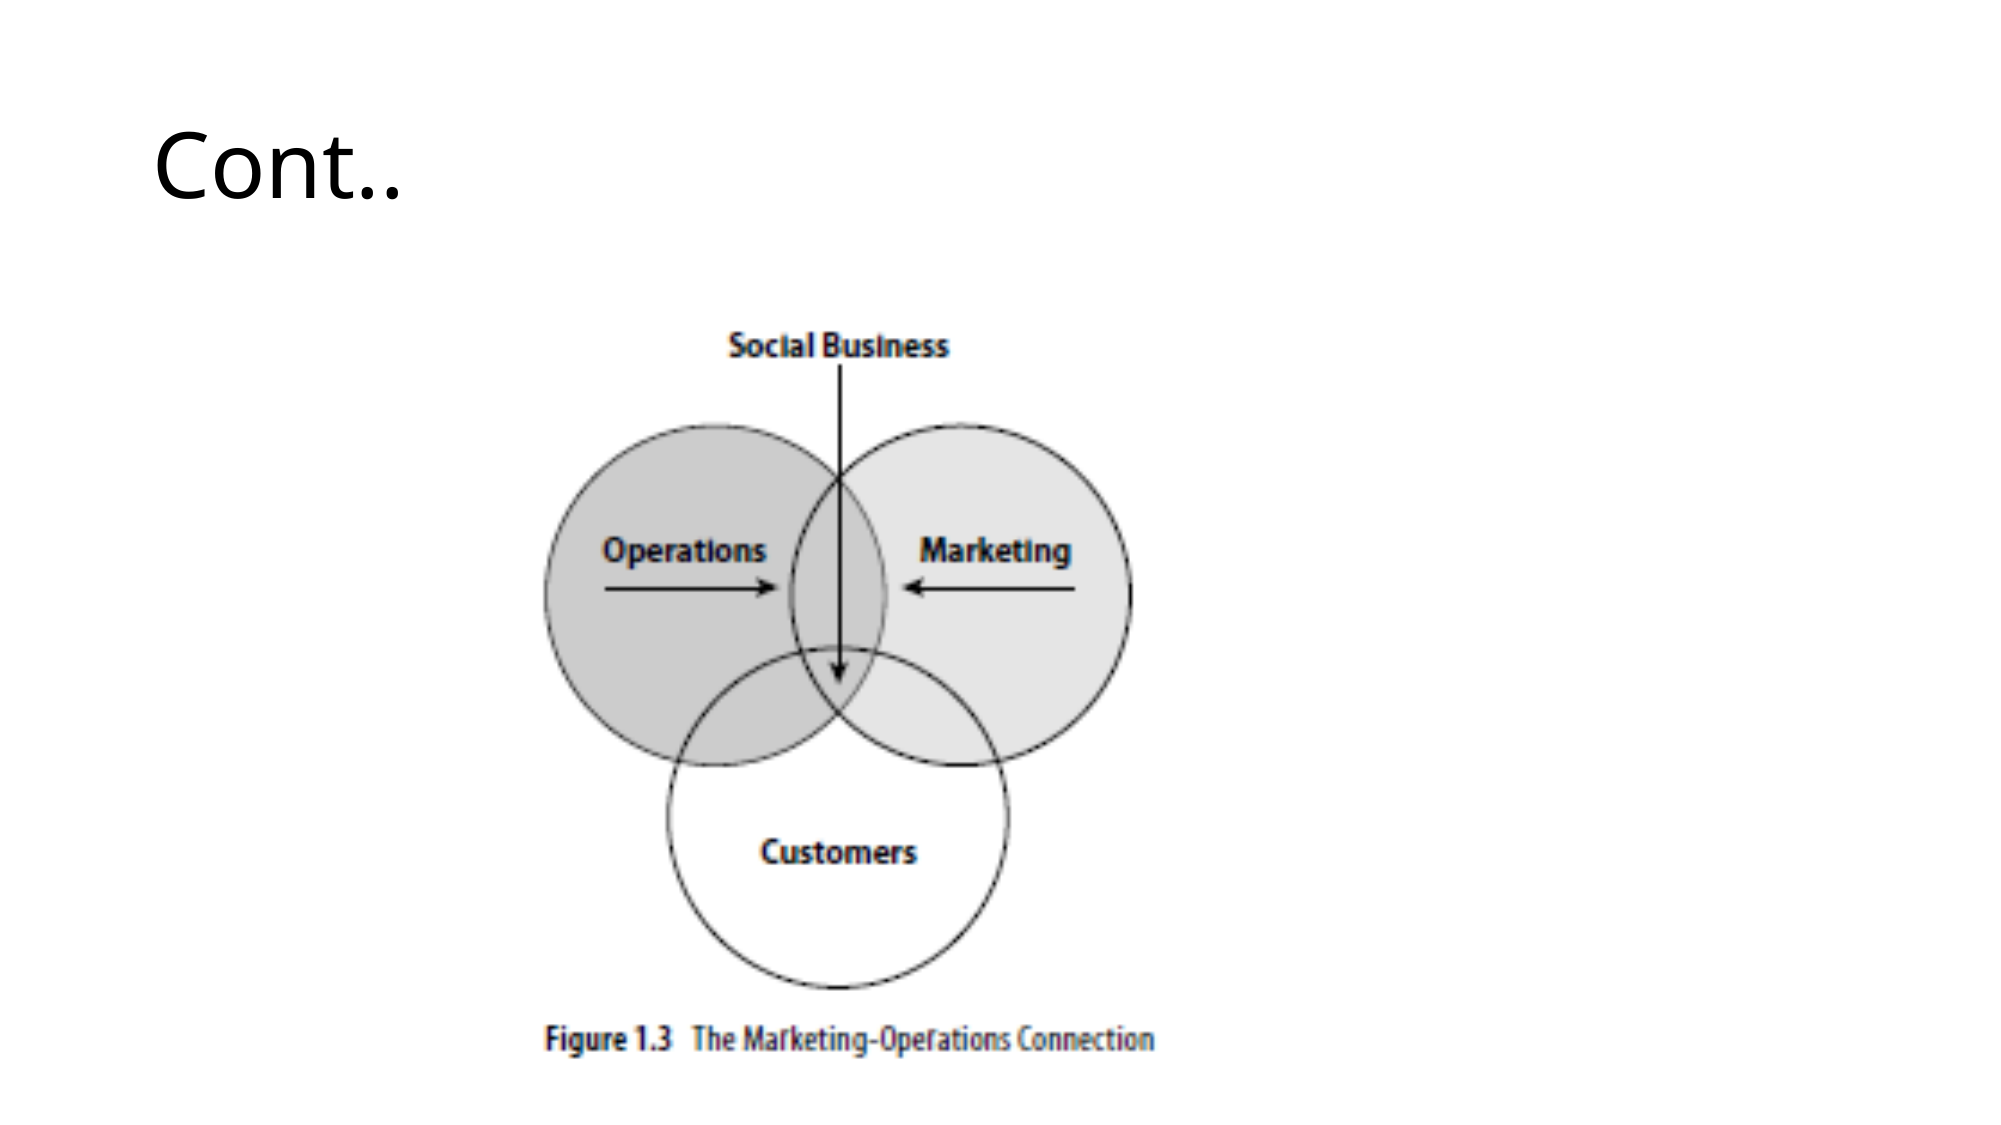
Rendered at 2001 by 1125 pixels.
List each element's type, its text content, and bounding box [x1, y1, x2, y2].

title Cont.. [137, 59, 1863, 278]
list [512, 240, 1295, 1077]
